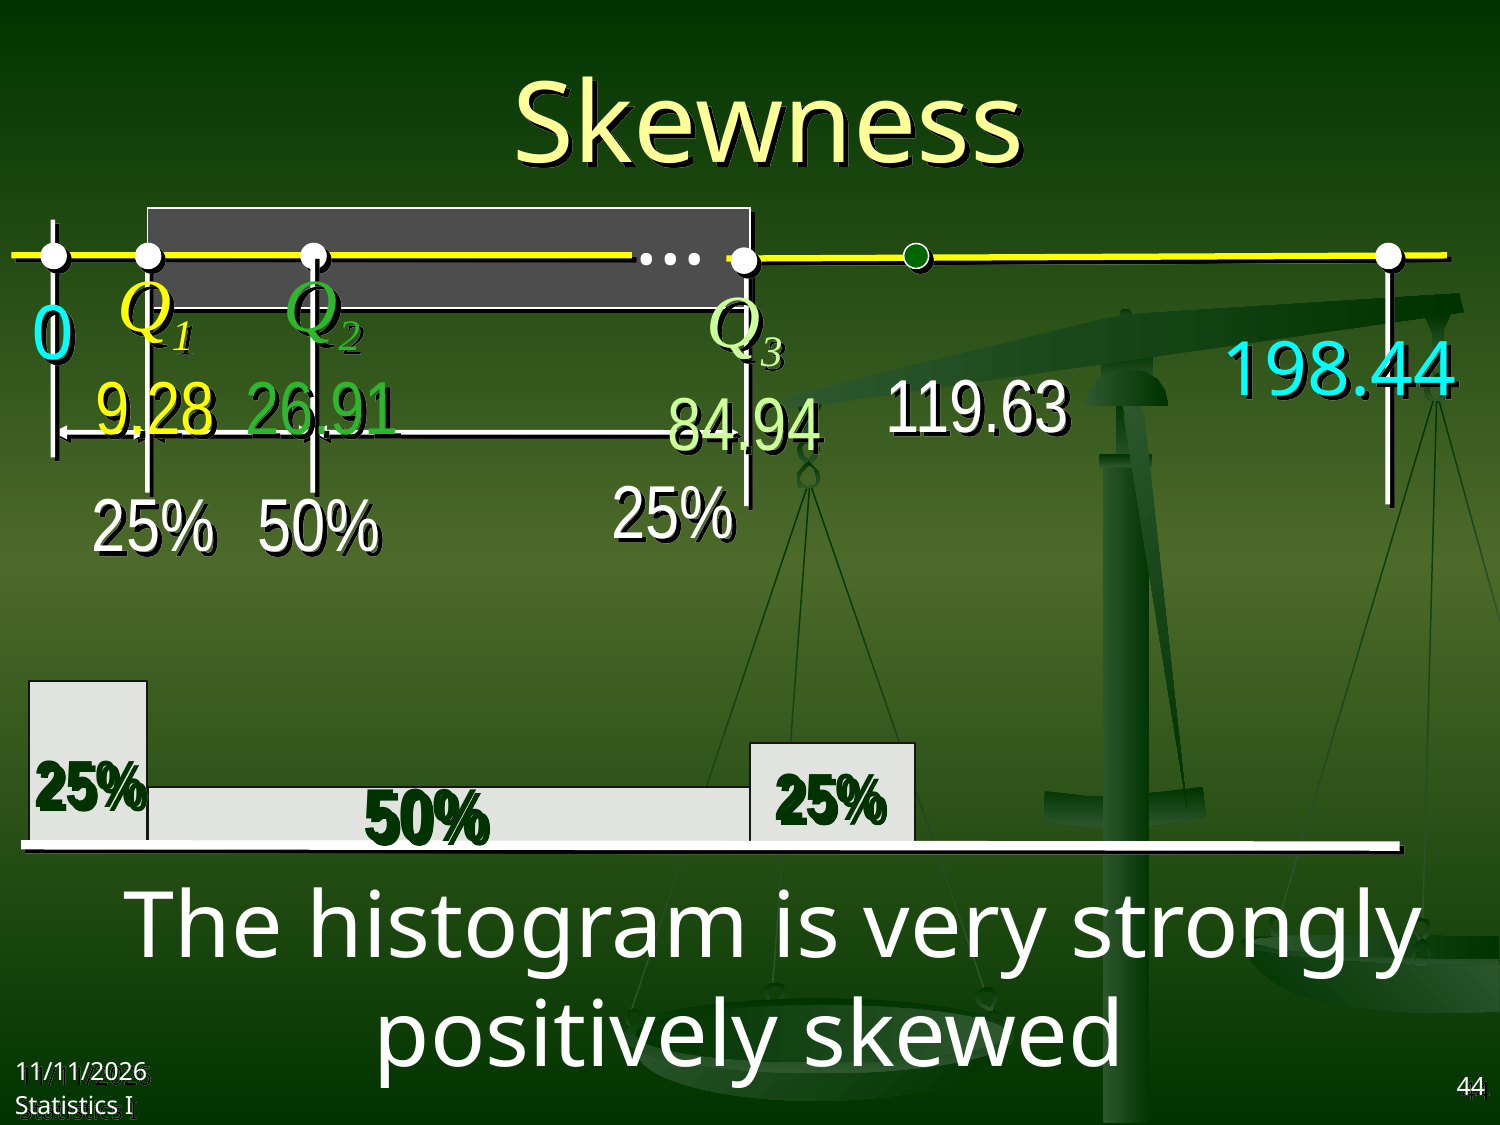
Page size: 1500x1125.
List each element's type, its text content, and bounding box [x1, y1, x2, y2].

text_box [29, 832, 148, 844]
text_box [147, 786, 349, 848]
text_box [731, 248, 757, 274]
text_box 0 [16, 277, 80, 382]
text_box 50% [349, 758, 503, 857]
text_box [507, 786, 750, 845]
text_box … [620, 165, 762, 291]
text_box 198.44 [1207, 312, 1472, 418]
text_box [41, 243, 67, 269]
title Skewness [135, 42, 1402, 193]
text_box [135, 243, 161, 269]
slide_number 44 [1149, 1049, 1500, 1125]
text_box Q3 84.94 [652, 265, 837, 473]
text_box 119.63 [870, 349, 1084, 455]
text_box 25% [19, 732, 160, 828]
text_box [147, 208, 620, 255]
text_box The histogram is very strongly positively skewed [17, 857, 1483, 1093]
text_box 25% [76, 469, 230, 574]
text_box [303, 243, 324, 249]
text_box Q1 9.28 [80, 249, 230, 457]
text_box [1376, 243, 1402, 269]
text_box Q2 26.91 [230, 249, 414, 457]
text_box [29, 680, 148, 732]
text_box 25% [596, 456, 750, 561]
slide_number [0, 1049, 351, 1125]
text_box 50% [242, 469, 396, 574]
text_box 25% [760, 746, 900, 842]
text_box [903, 243, 929, 269]
text_box [419, 260, 652, 308]
text_box [749, 742, 916, 845]
text_box [58, 426, 80, 439]
